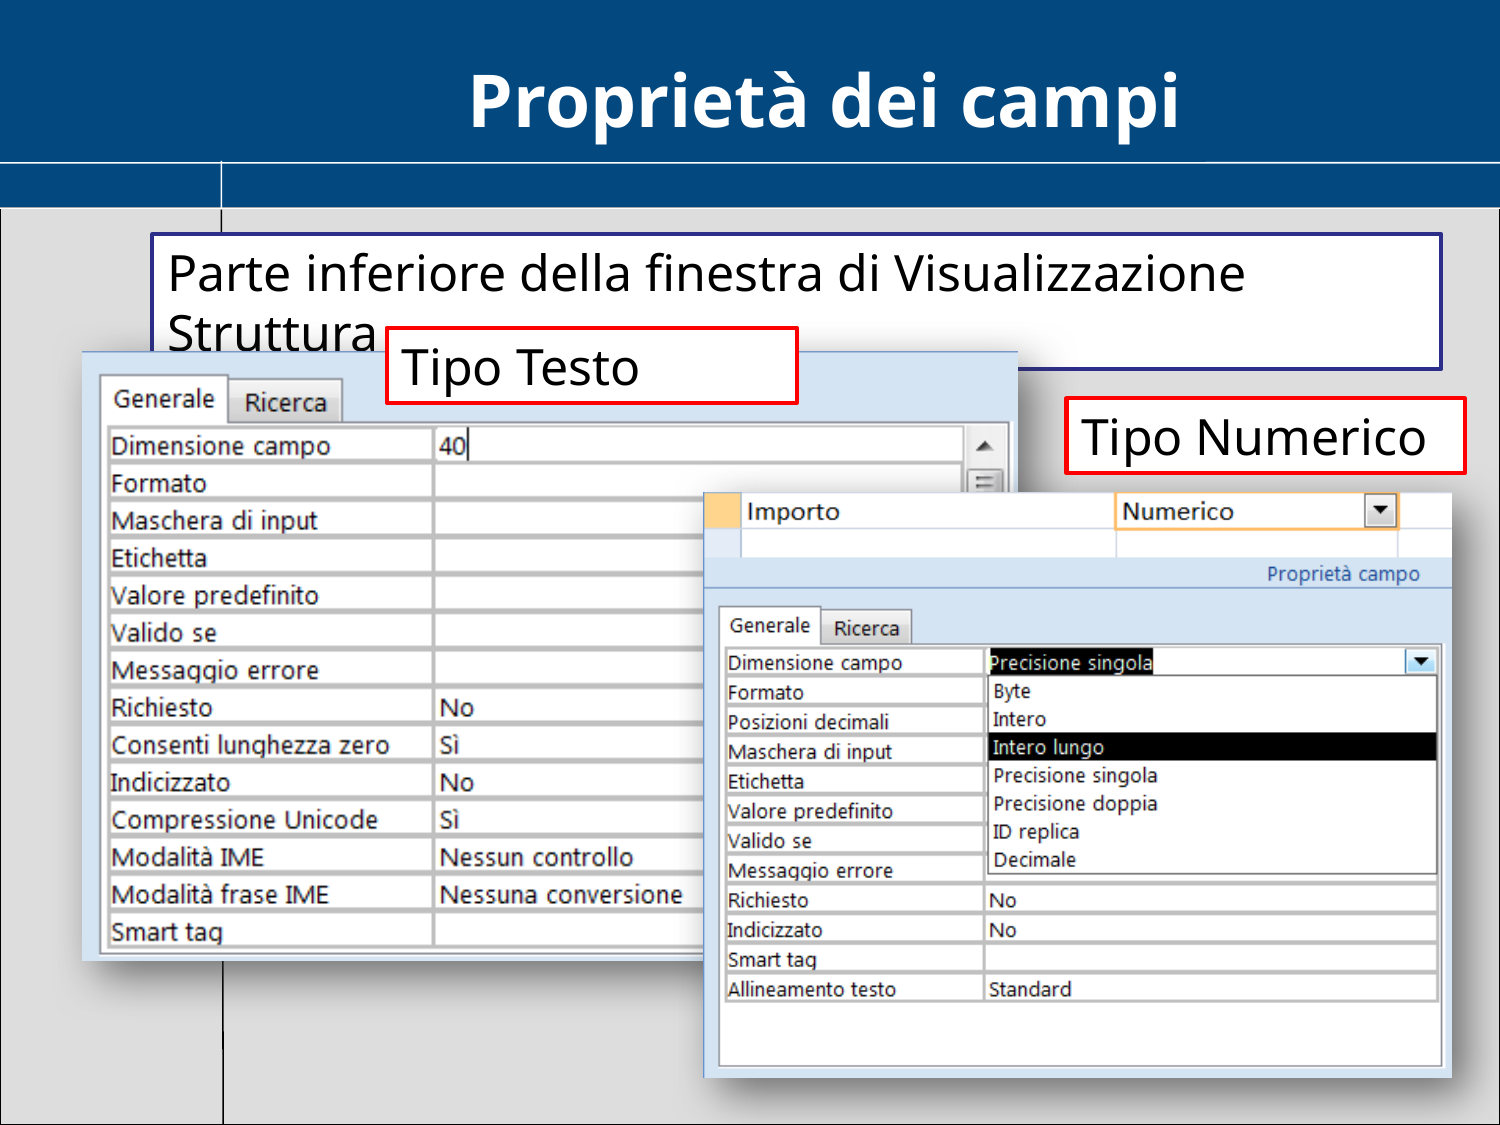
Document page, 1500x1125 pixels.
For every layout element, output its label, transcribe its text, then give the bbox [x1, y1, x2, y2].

text_box Tipo Testo [385, 326, 799, 349]
text_box Parte inferiore della finestra di Visualizzazione Struttura [150, 232, 1443, 371]
picture [81, 351, 1452, 1079]
title Proprietà dei campi [150, 46, 1500, 153]
text_box Tipo Numerico [1064, 396, 1467, 475]
